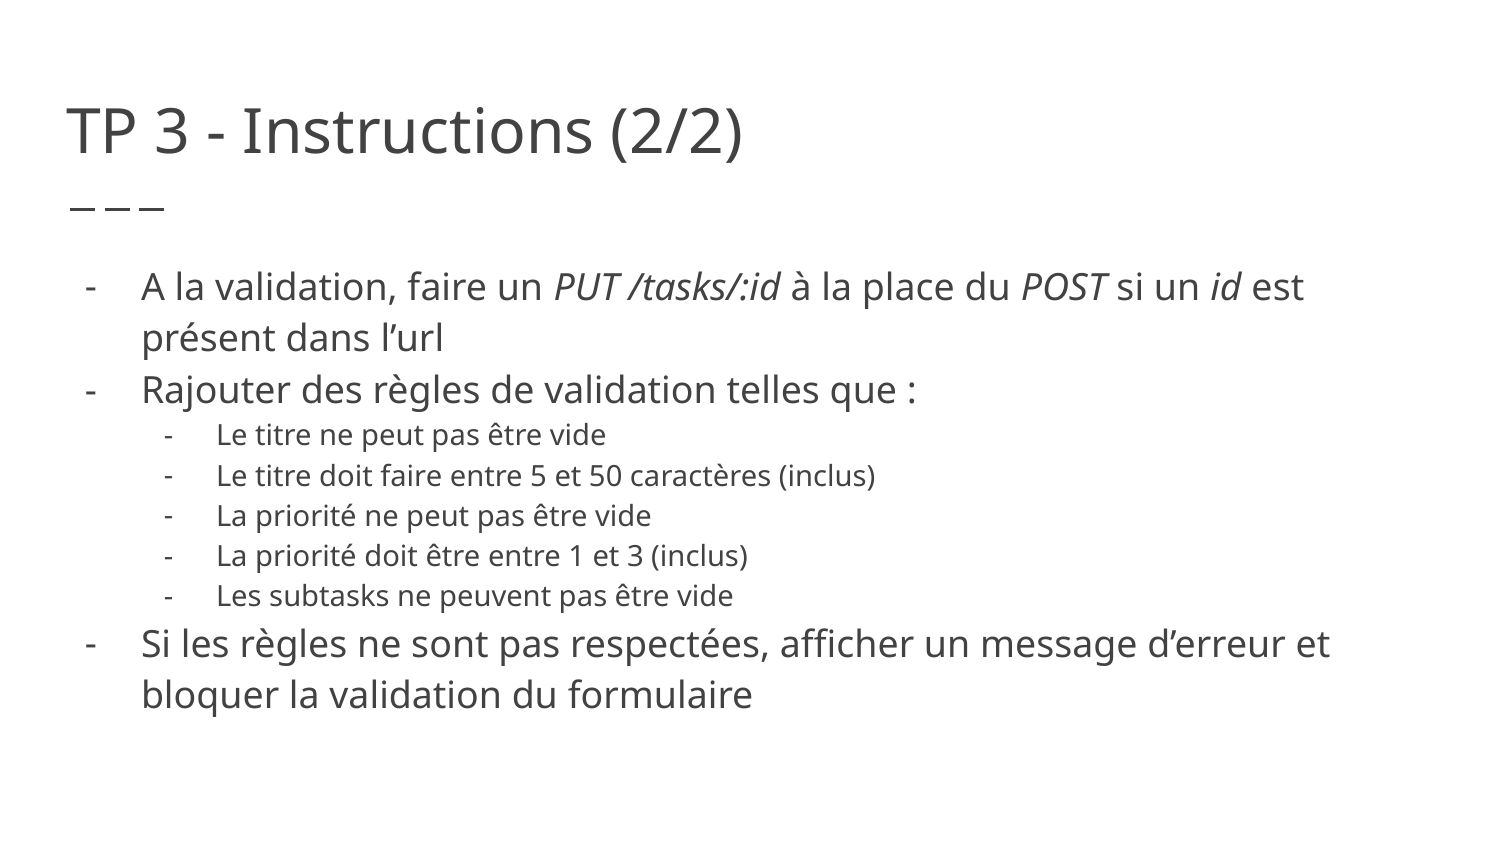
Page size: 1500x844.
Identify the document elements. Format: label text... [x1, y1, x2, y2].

list A la validation, faire un PUT /tasks/:id à la place du POST si un id est présent dans l’url Rajouter des règles de validation telles que : Le titre ne peut pas être vide Le titre doit faire entre 5 et 50 caractères (inclus) La priorité ne peut pas être vide La priorité doit être entre 1 et 3 (inclus) Les subtasks ne peuvent pas être vide Si les règles ne sont pas respectées, afficher un message d’erreur et bloquer la validation du formulaire [51, 240, 1449, 750]
title TP 3 - Instructions (2/2) [51, 61, 1449, 182]
